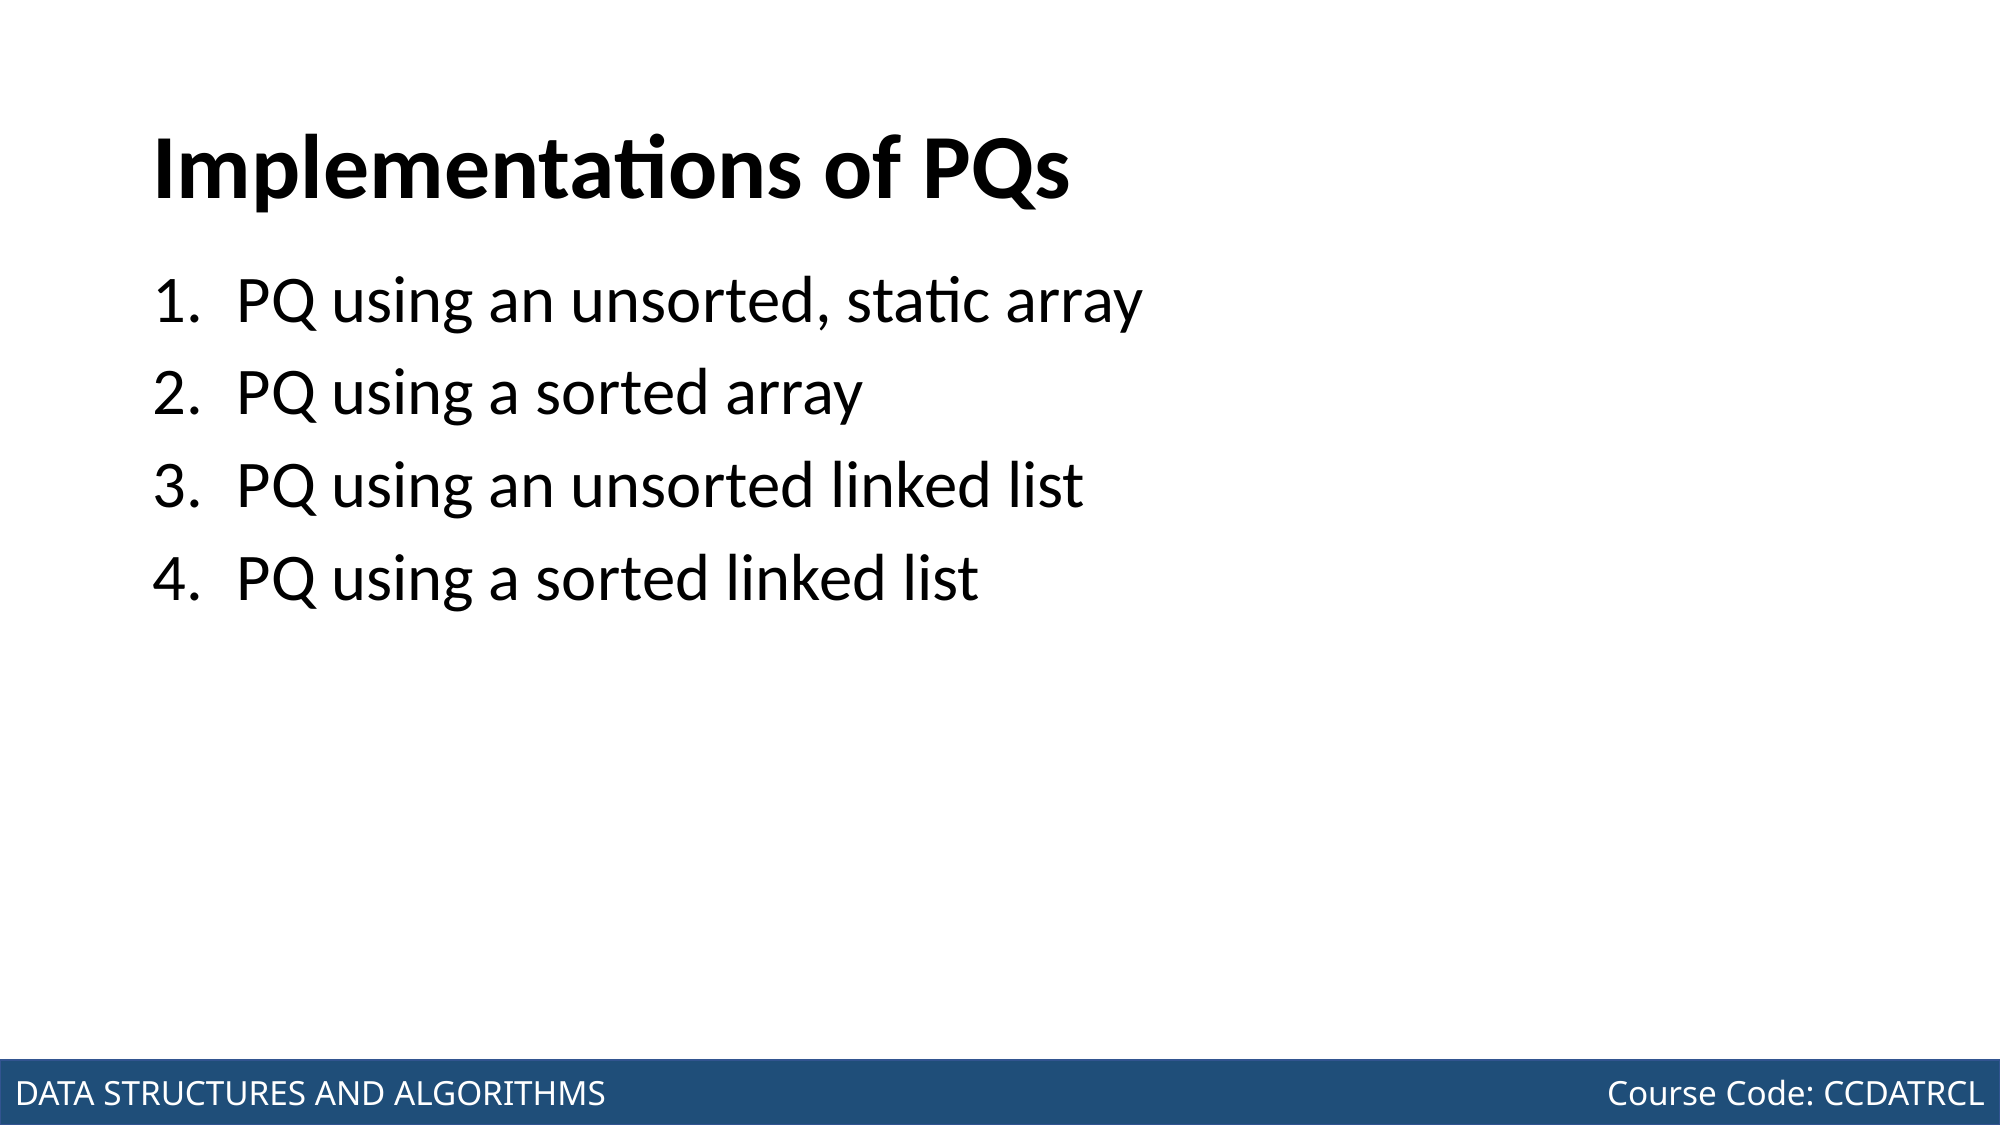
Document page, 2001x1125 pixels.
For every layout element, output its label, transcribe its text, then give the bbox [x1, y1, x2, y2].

text_box [0, 1059, 2000, 1125]
text_box DATA STRUCTURES AND ALGORITHMS [0, 1064, 722, 1120]
text_box Course Code: CCDATRCL [1516, 1064, 2000, 1120]
list PQ using an unsorted, static array PQ using a sorted array PQ using an unsorted linked list PQ using a sorted linked list [137, 257, 1863, 1017]
title Implementations of PQs [137, 59, 1863, 257]
